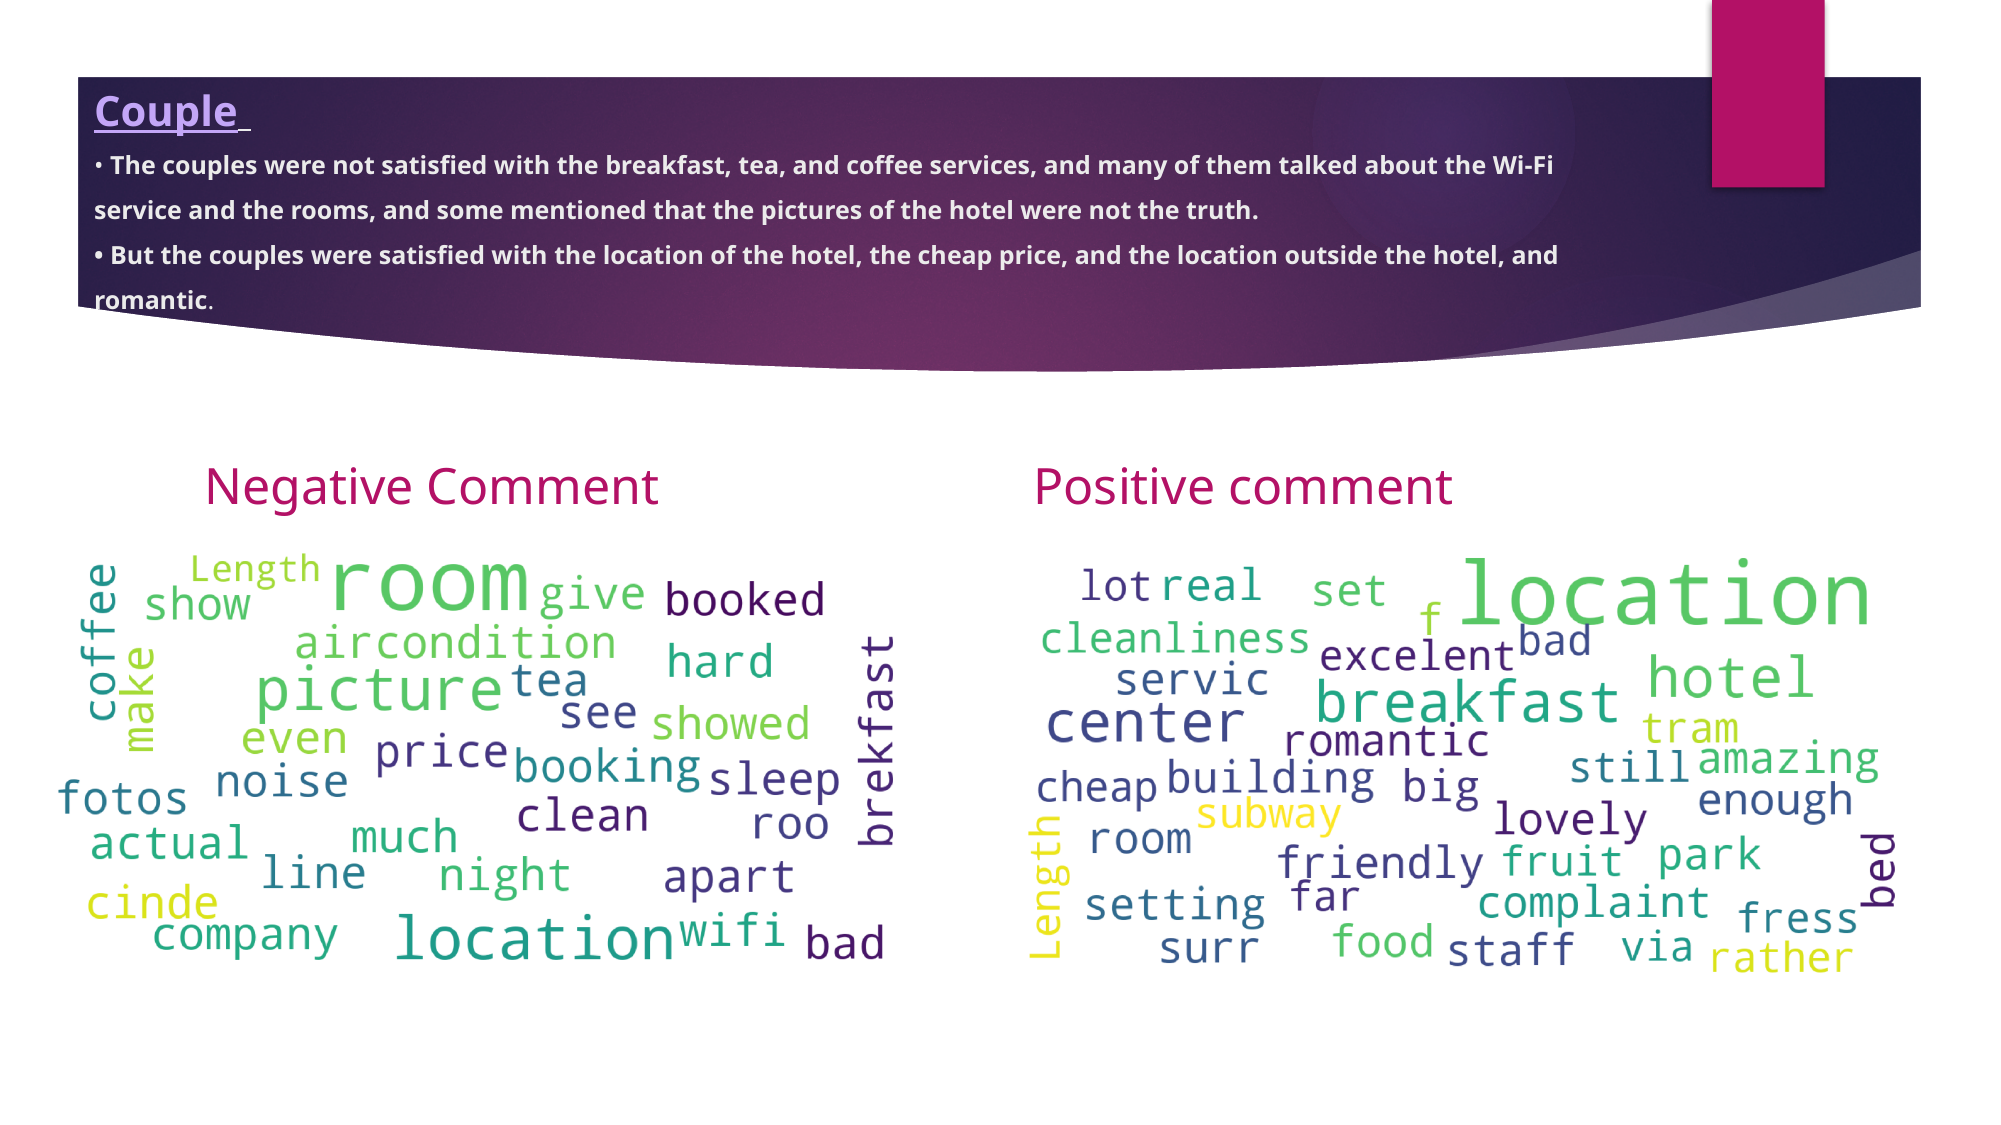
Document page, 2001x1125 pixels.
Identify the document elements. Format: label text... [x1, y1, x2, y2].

list Positive comment [1018, 427, 1810, 522]
list Negative Comment [189, 427, 981, 522]
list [44, 546, 909, 983]
title Couple • The couples were not satisfied with the breakfast, tea, and coffee services, and many of them talked about the Wi-Fi service and the rooms, and some mentioned that the pictures of the hotel were not the truth. • But the couples were satisfied with the location of the hotel, the cheap price, and the location outside the hotel, and romantic. [79, 75, 1644, 428]
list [1018, 535, 1903, 984]
